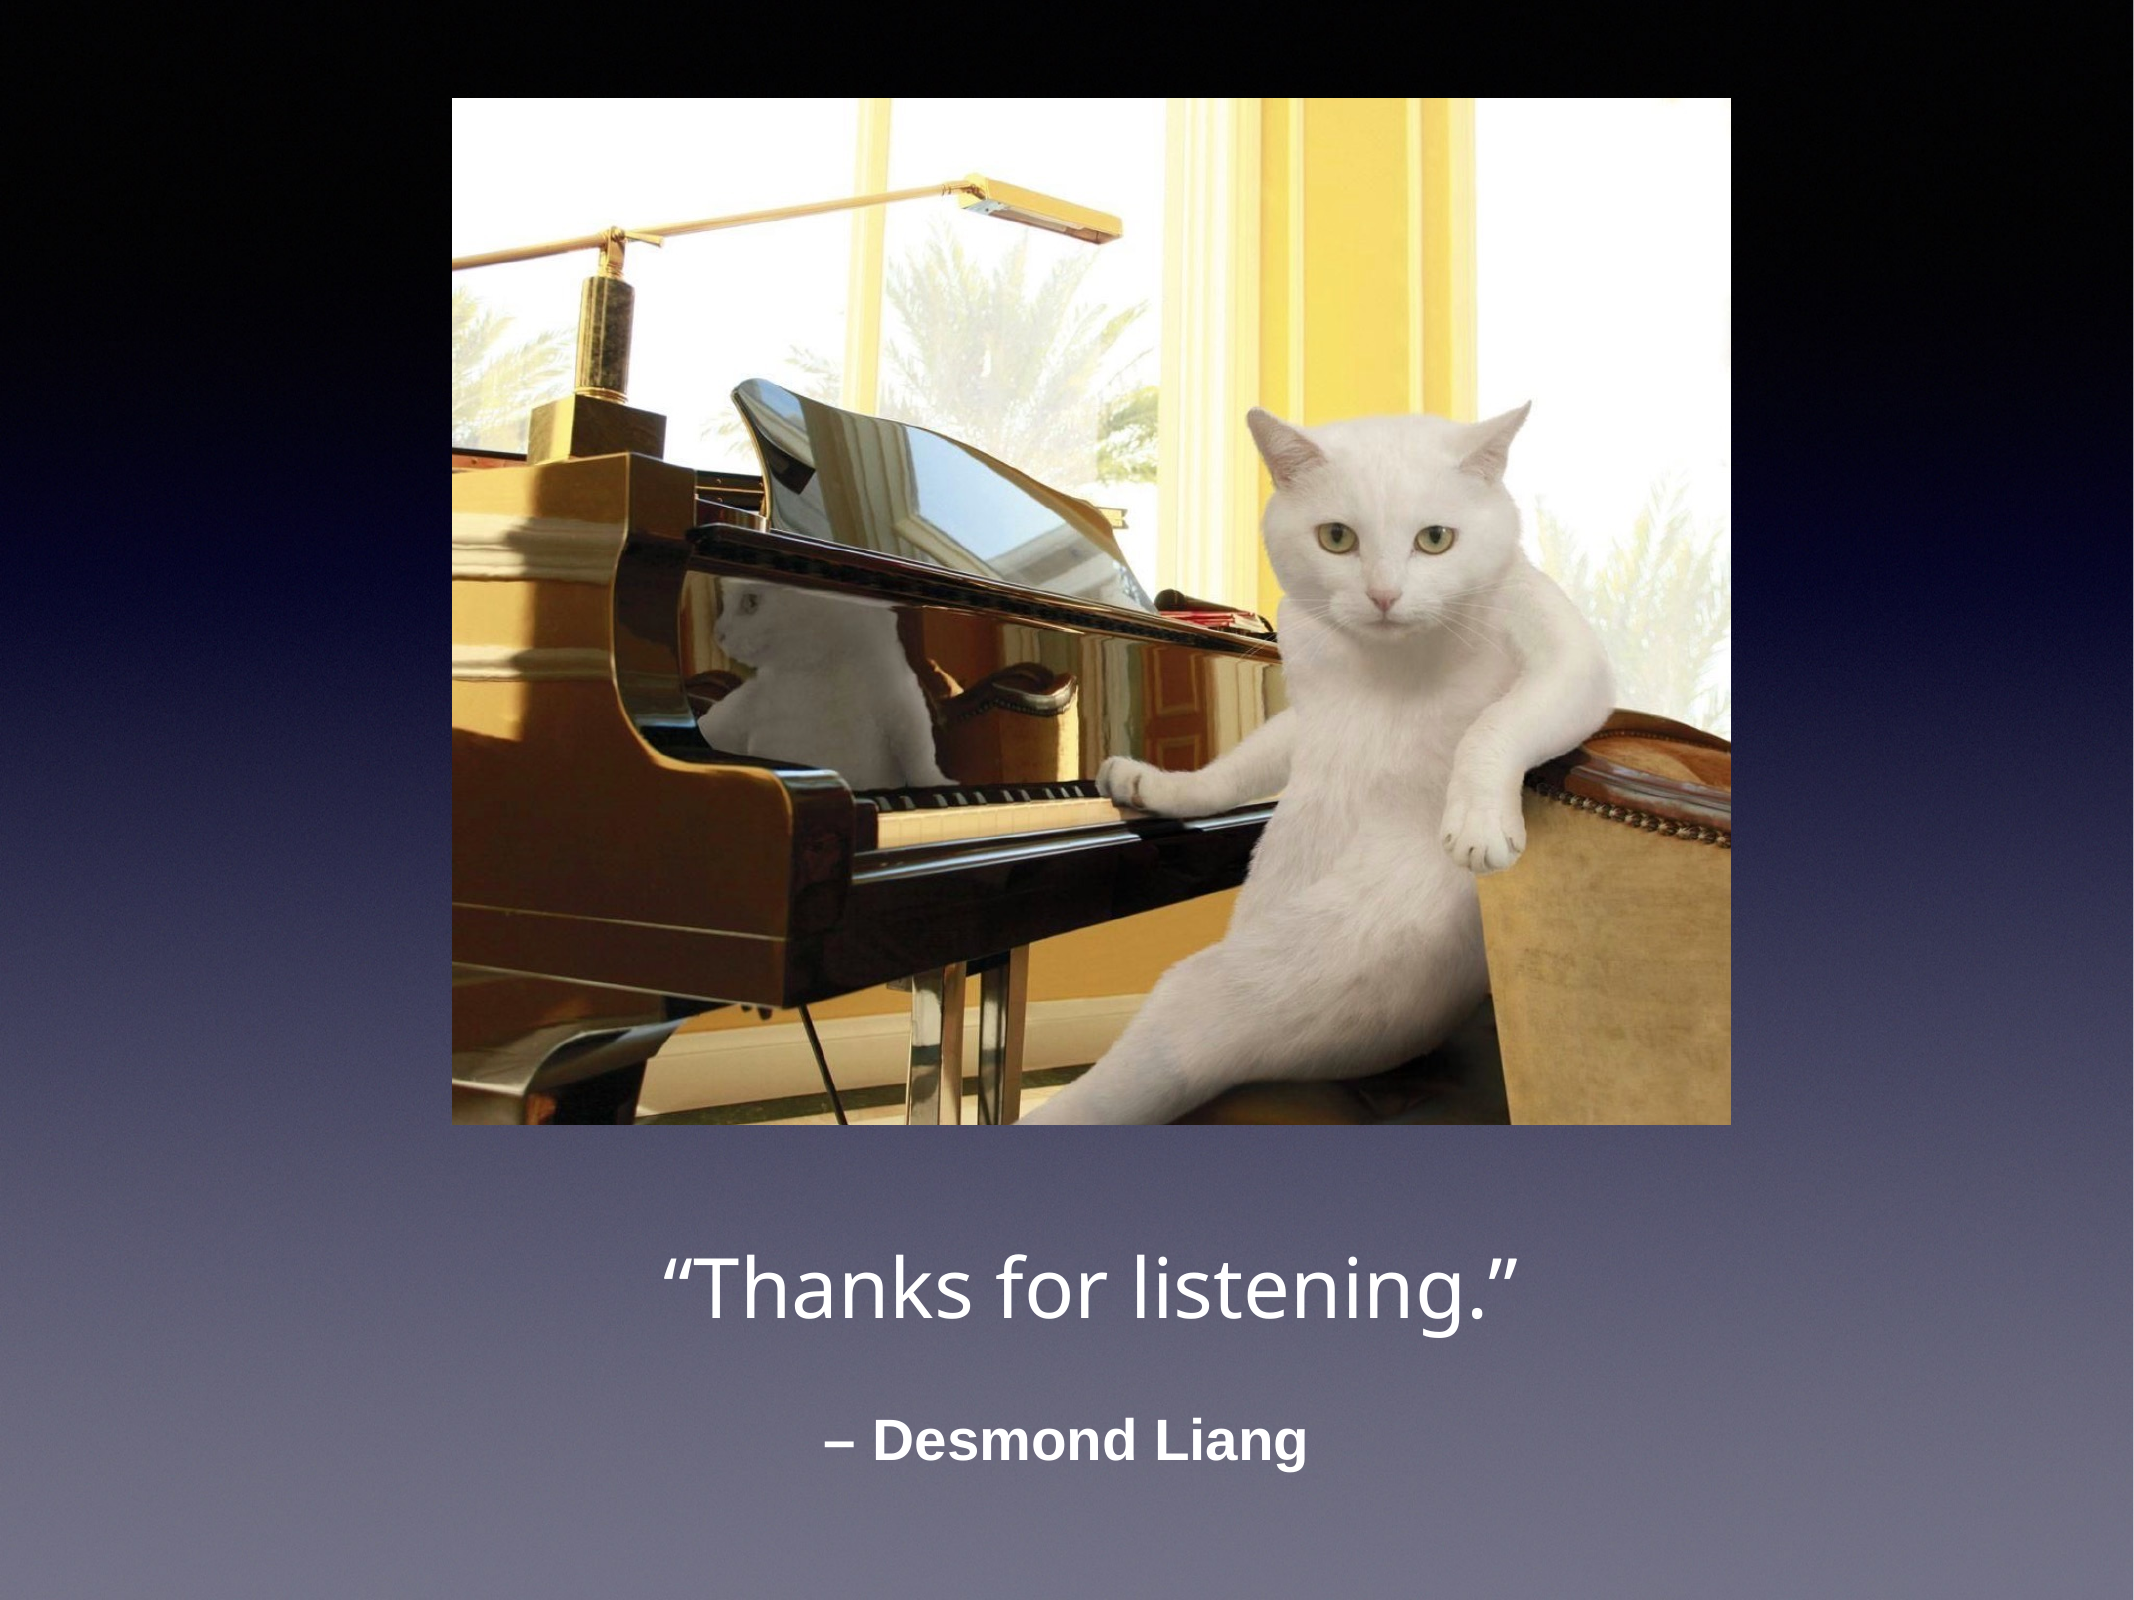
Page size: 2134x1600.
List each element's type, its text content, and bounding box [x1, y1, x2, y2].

list “Thanks for listening.” [232, 1226, 1951, 1344]
picture [0, 0, 2134, 1600]
list – Desmond Liang [207, 1393, 1926, 1482]
